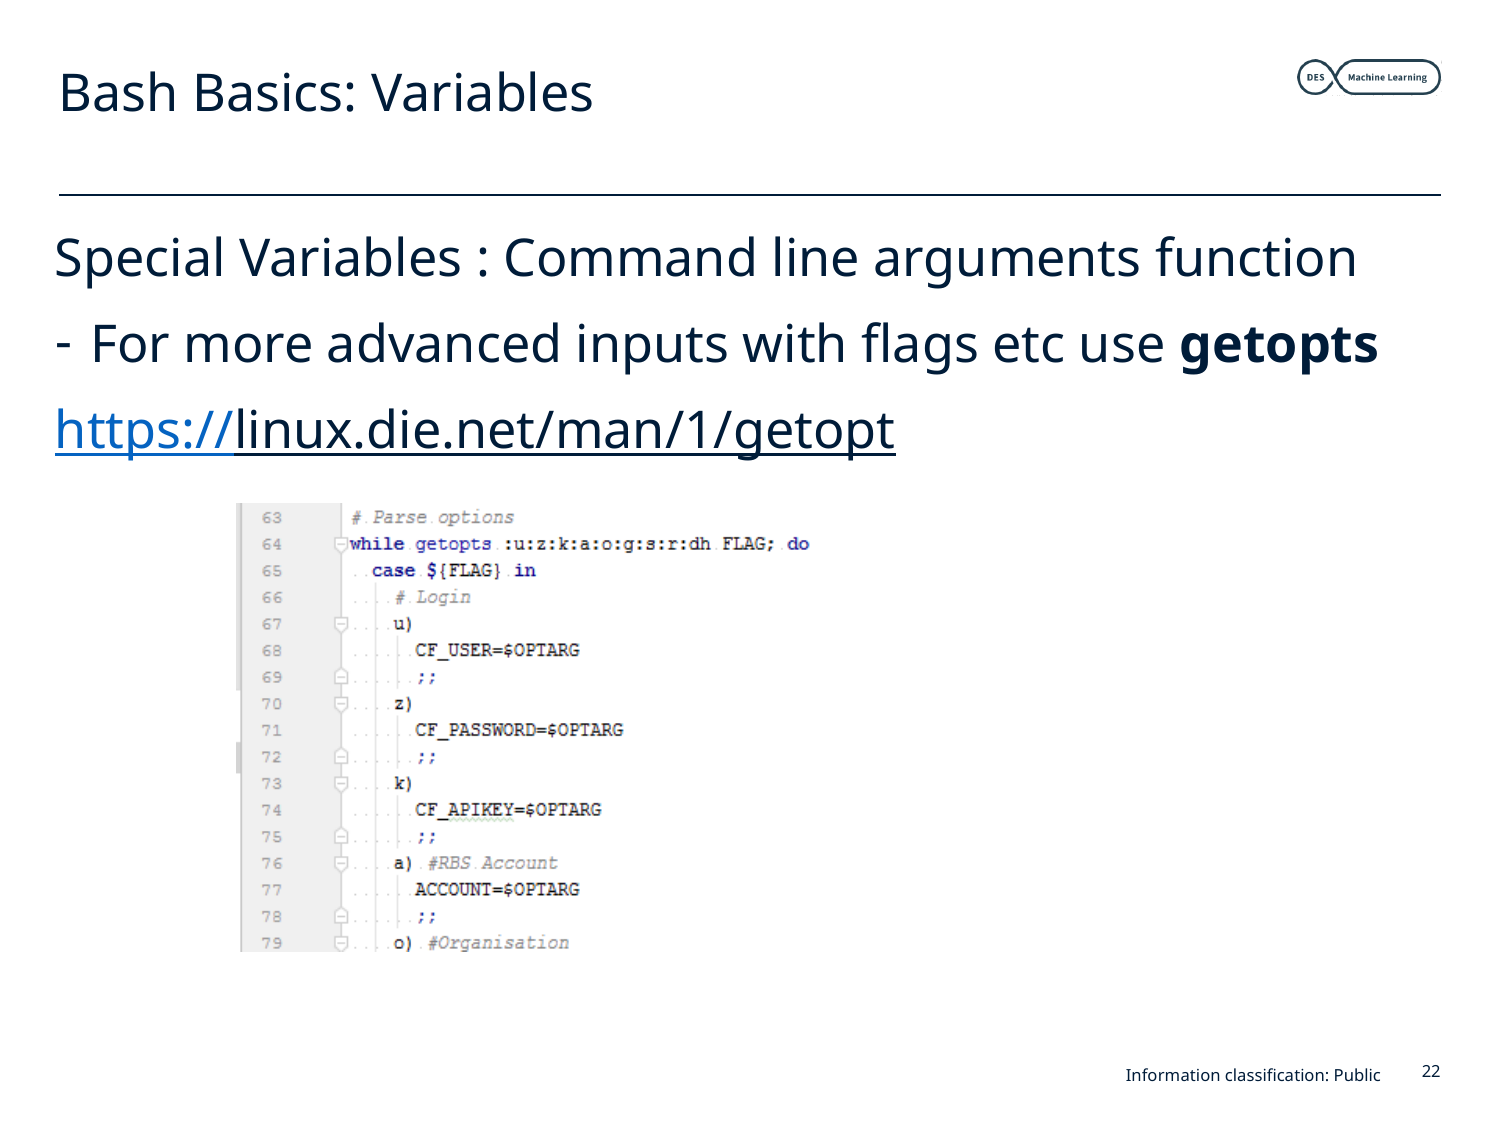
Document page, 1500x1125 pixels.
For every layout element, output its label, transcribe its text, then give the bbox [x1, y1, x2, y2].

picture [236, 503, 994, 952]
picture [1307, 59, 1442, 96]
list Special Variables : Command line arguments function For more advanced inputs with flags etc use getopts https://linux.die.net/man/1/getopt [54, 224, 1442, 975]
slide_number 22 [1405, 1060, 1441, 1085]
footer Information classification: Public [874, 1060, 1382, 1085]
title Bash Basics: Variables [59, 59, 1307, 189]
